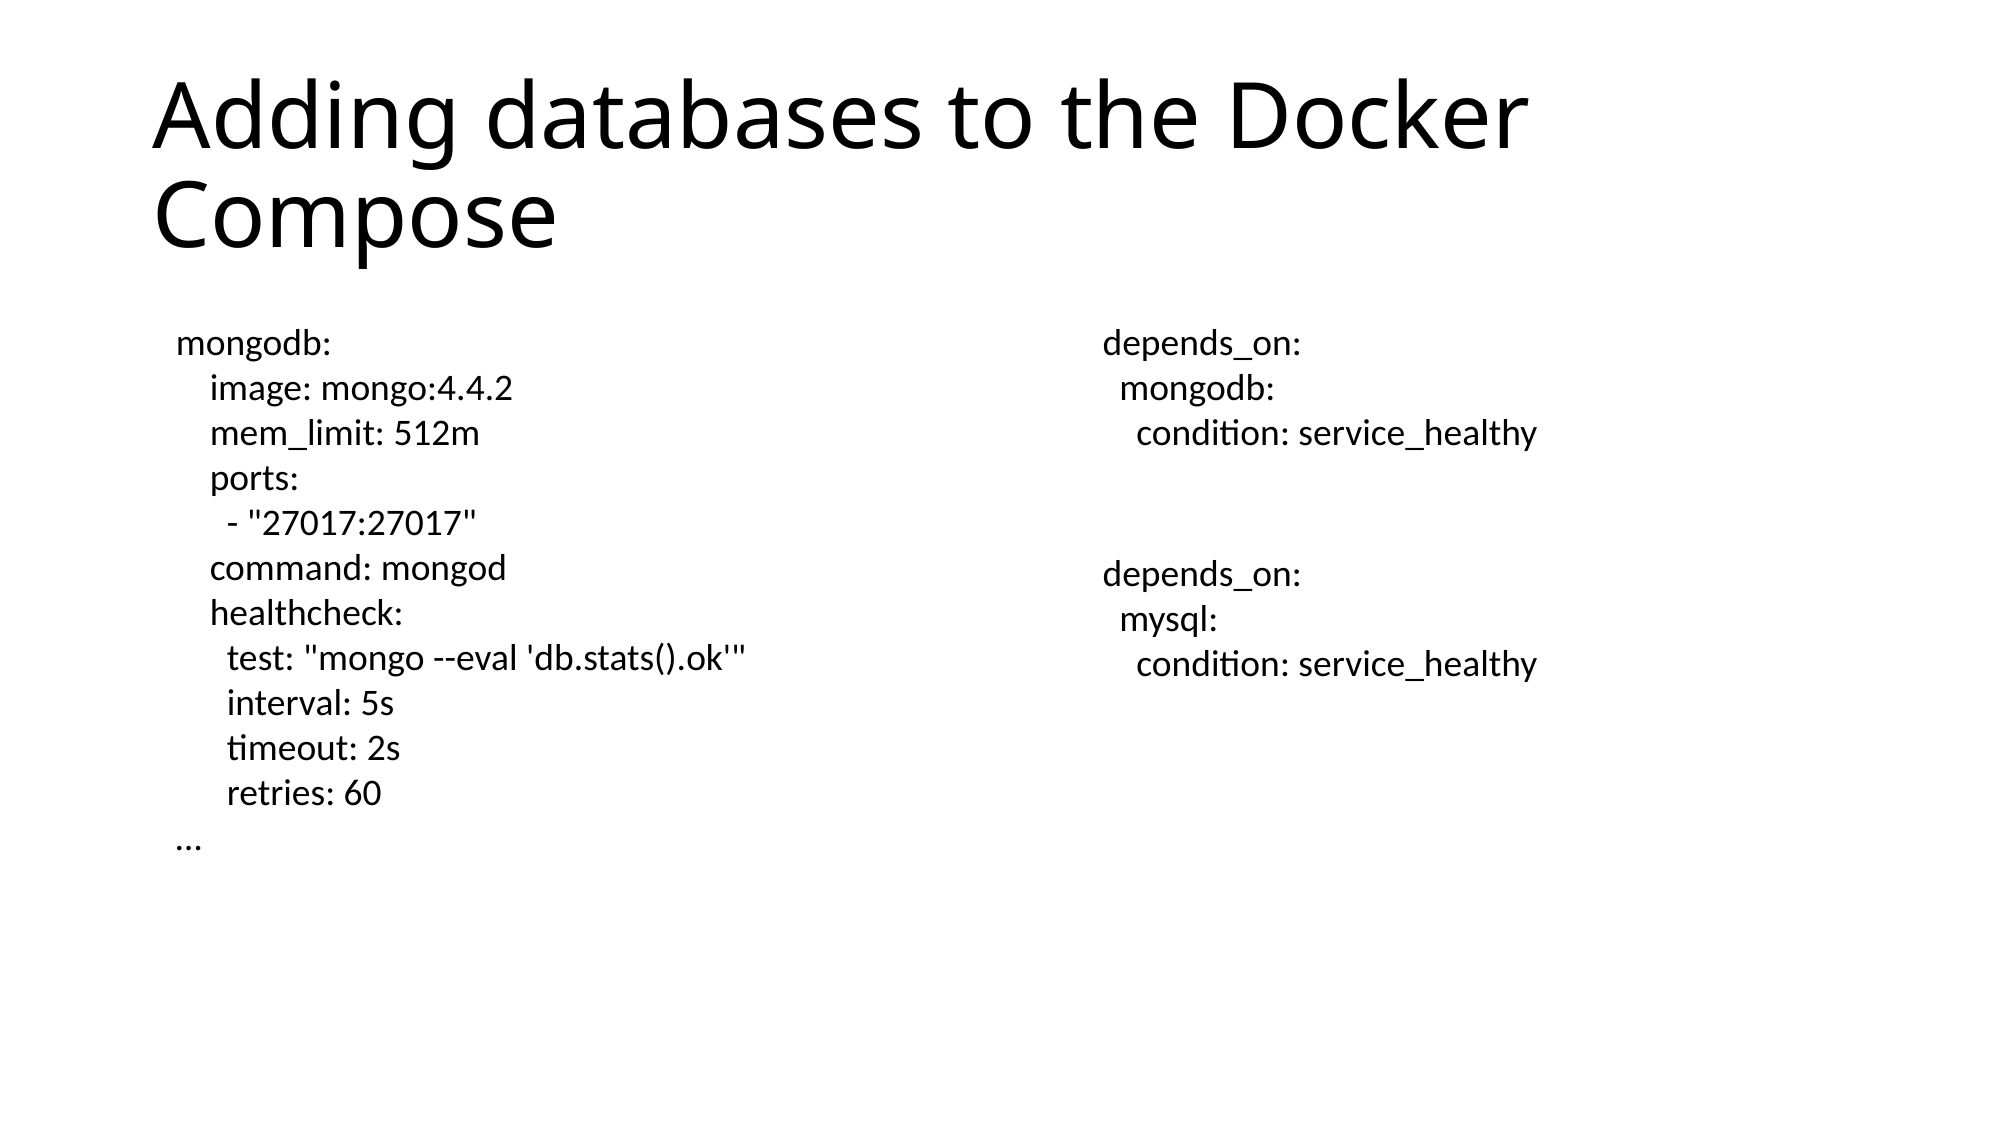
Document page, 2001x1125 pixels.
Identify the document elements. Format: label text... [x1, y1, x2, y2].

text_box depends_on: mysql: condition: service_healthy [1087, 541, 1553, 692]
text_box mongodb: image: mongo:4.4.2 mem_limit: 512m ports: - "27017:27017" command: mongod healthcheck: test: "mongo --eval 'db.stats().ok'" interval: 5s timeout: 2s retries: 60 … [160, 310, 762, 866]
title Adding databases to the Docker Compose [137, 59, 1863, 278]
text_box depends_on: mongodb: condition: service_healthy [1087, 310, 1553, 461]
